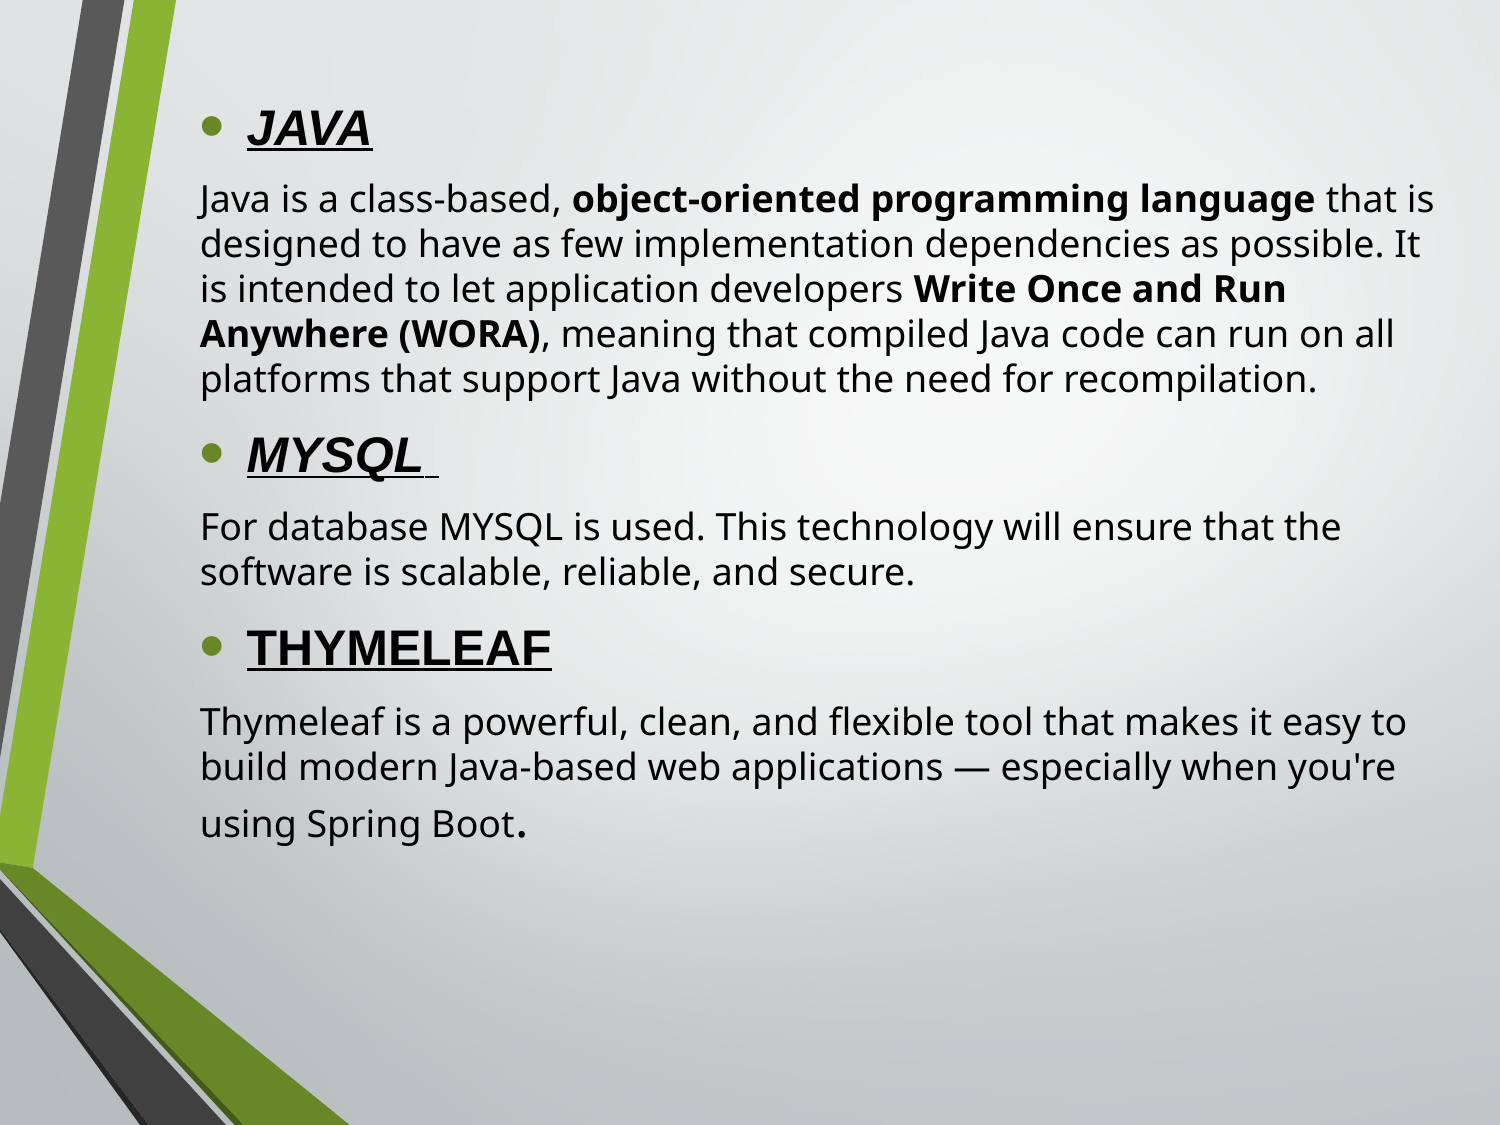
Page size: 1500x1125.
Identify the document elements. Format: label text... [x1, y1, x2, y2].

list JAVA Java is a class-based, object-oriented programming language that is designed to have as few implementation dependencies as possible. It is intended to let application developers Write Once and Run Anywhere (WORA), meaning that compiled Java code can run on all platforms that support Java without the need for recompilation. MYSQL For database MYSQL is used. This technology will ensure that the software is scalable, reliable, and secure. THYMELEAF Thymeleaf is a powerful, clean, and flexible tool that makes it easy to build modern Java-based web applications — especially when you're using Spring Boot. [184, 87, 1474, 996]
